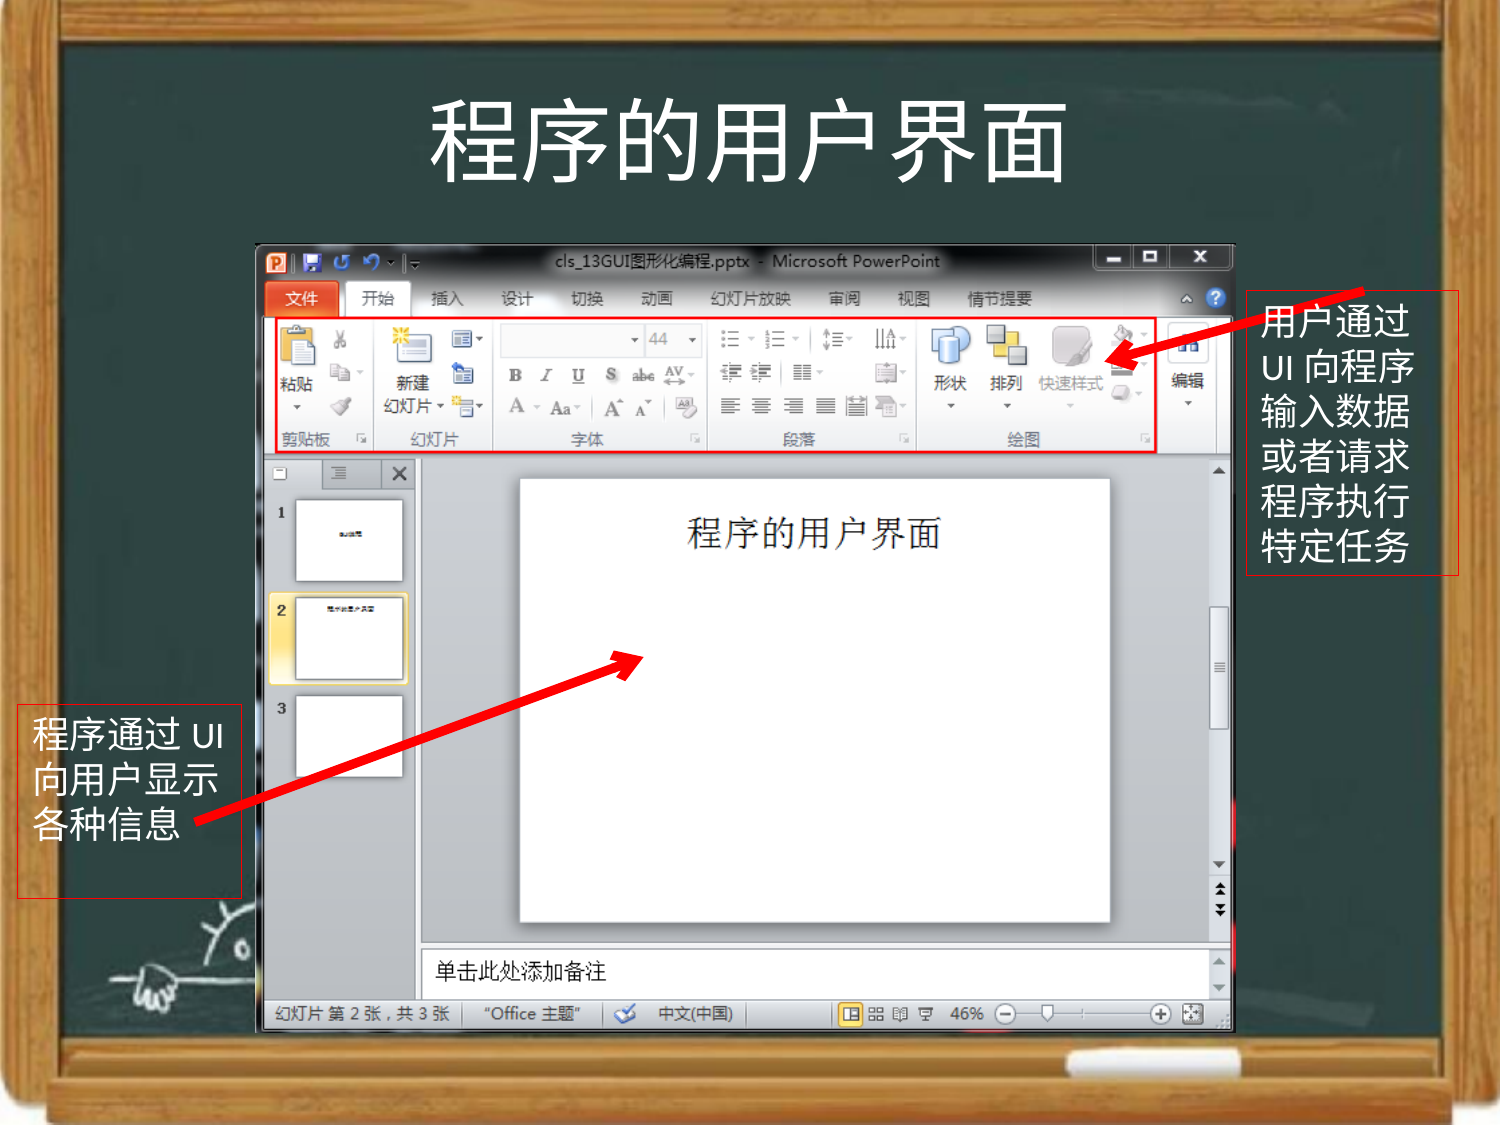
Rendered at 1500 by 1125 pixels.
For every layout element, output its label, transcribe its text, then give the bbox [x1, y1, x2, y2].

text_box 用户通过UI向程序输入数据 或者请求程序执行特定任务 [1246, 290, 1459, 576]
text_box 程序通过UI向用户显示各种信息 [17, 704, 242, 899]
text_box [1104, 290, 1365, 362]
title 程序的用户界面 [75, 45, 1425, 233]
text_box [194, 656, 644, 823]
picture [0, 0, 1500, 1125]
